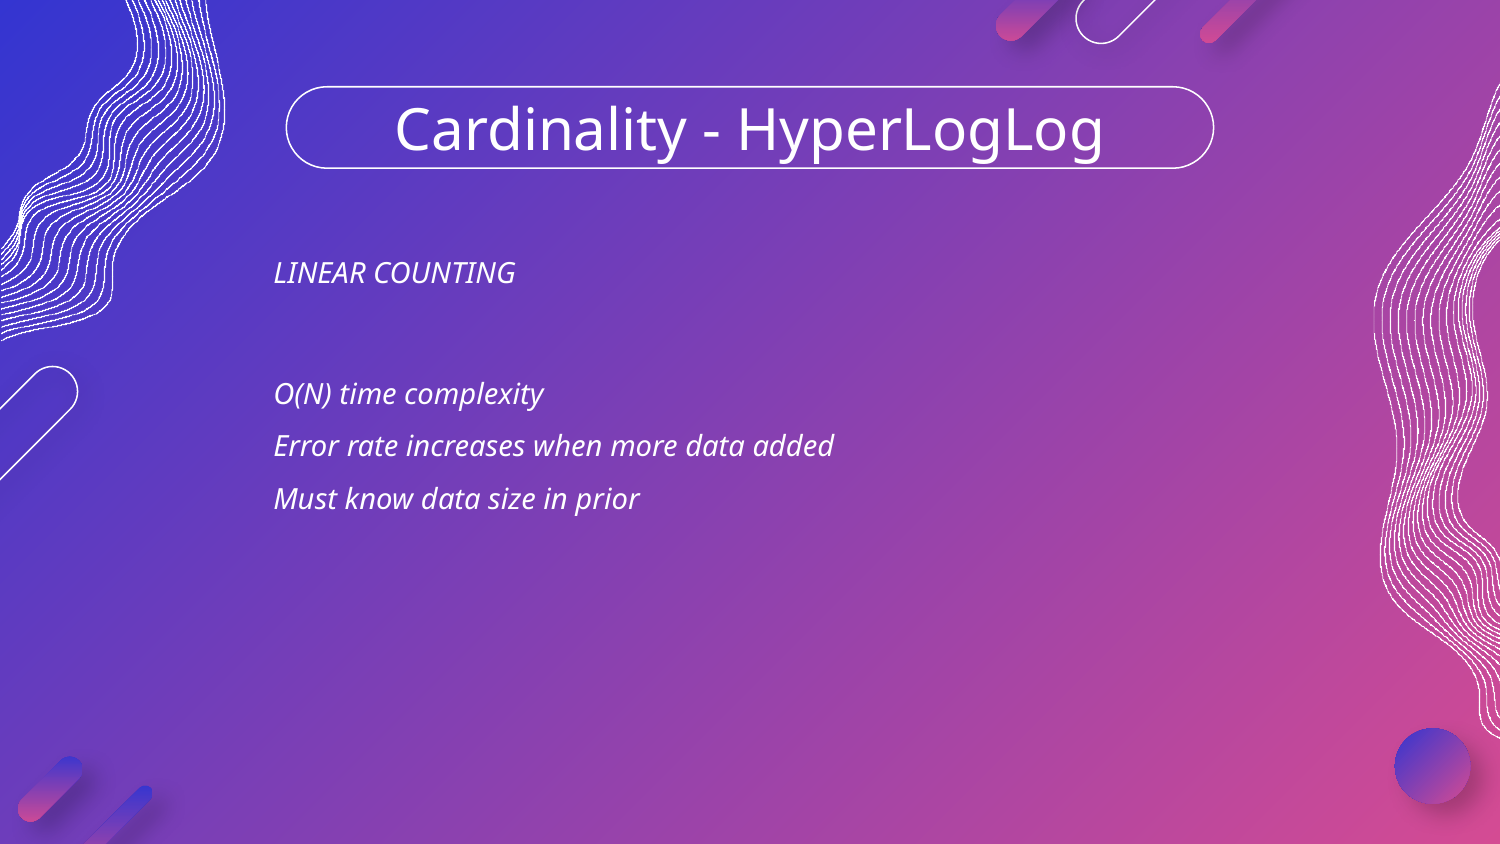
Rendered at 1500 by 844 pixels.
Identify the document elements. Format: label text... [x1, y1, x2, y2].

title Cardinality - HyperLogLog [116, 90, 1383, 165]
picture [1, 0, 232, 358]
picture [1373, 0, 1500, 778]
text_box O(N) time complexity Error rate increases when more data added Must know data size in prior [258, 338, 1186, 535]
text_box LINEAR COUNTING [258, 165, 1186, 338]
text_box [311, 86, 1189, 90]
